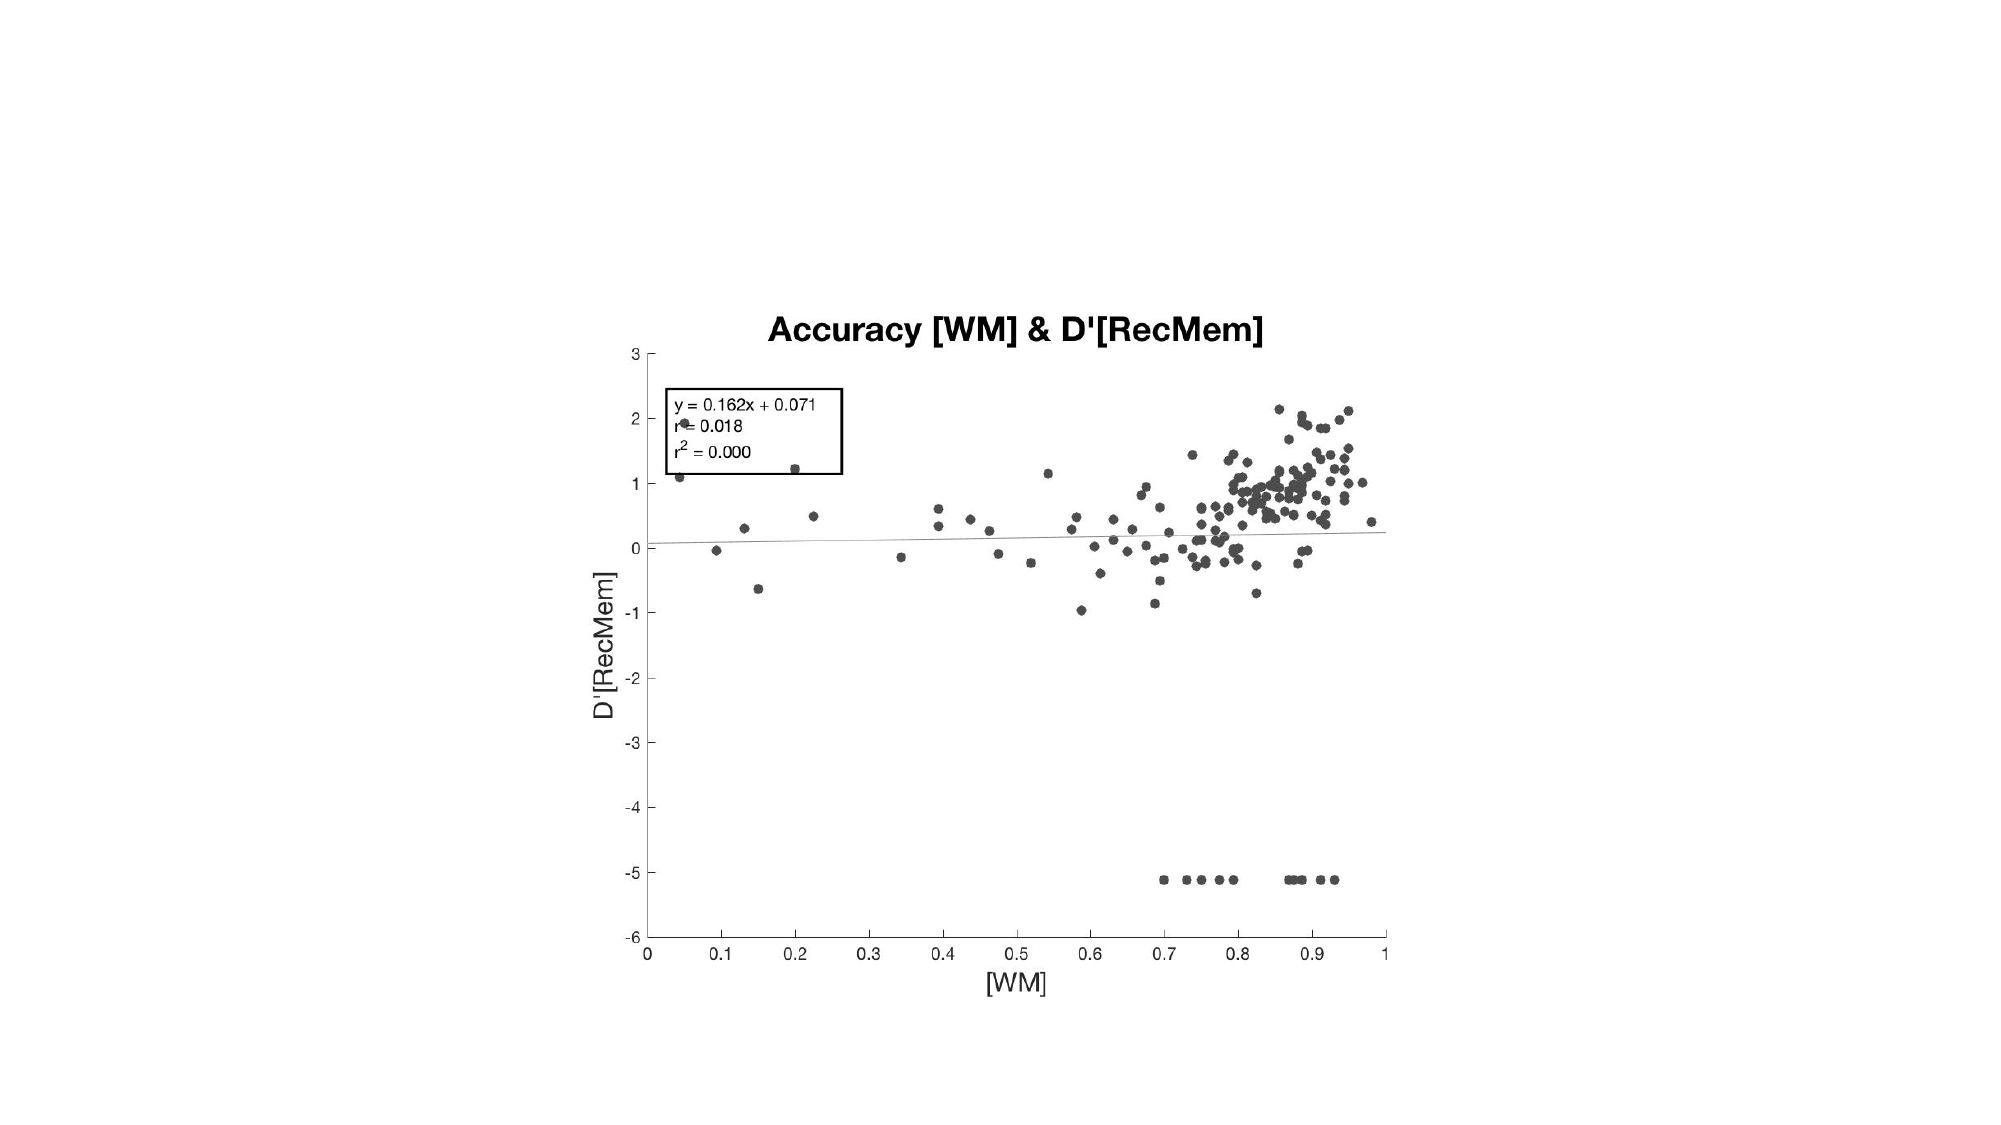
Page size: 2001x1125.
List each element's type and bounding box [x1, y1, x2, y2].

list [523, 299, 1476, 1014]
